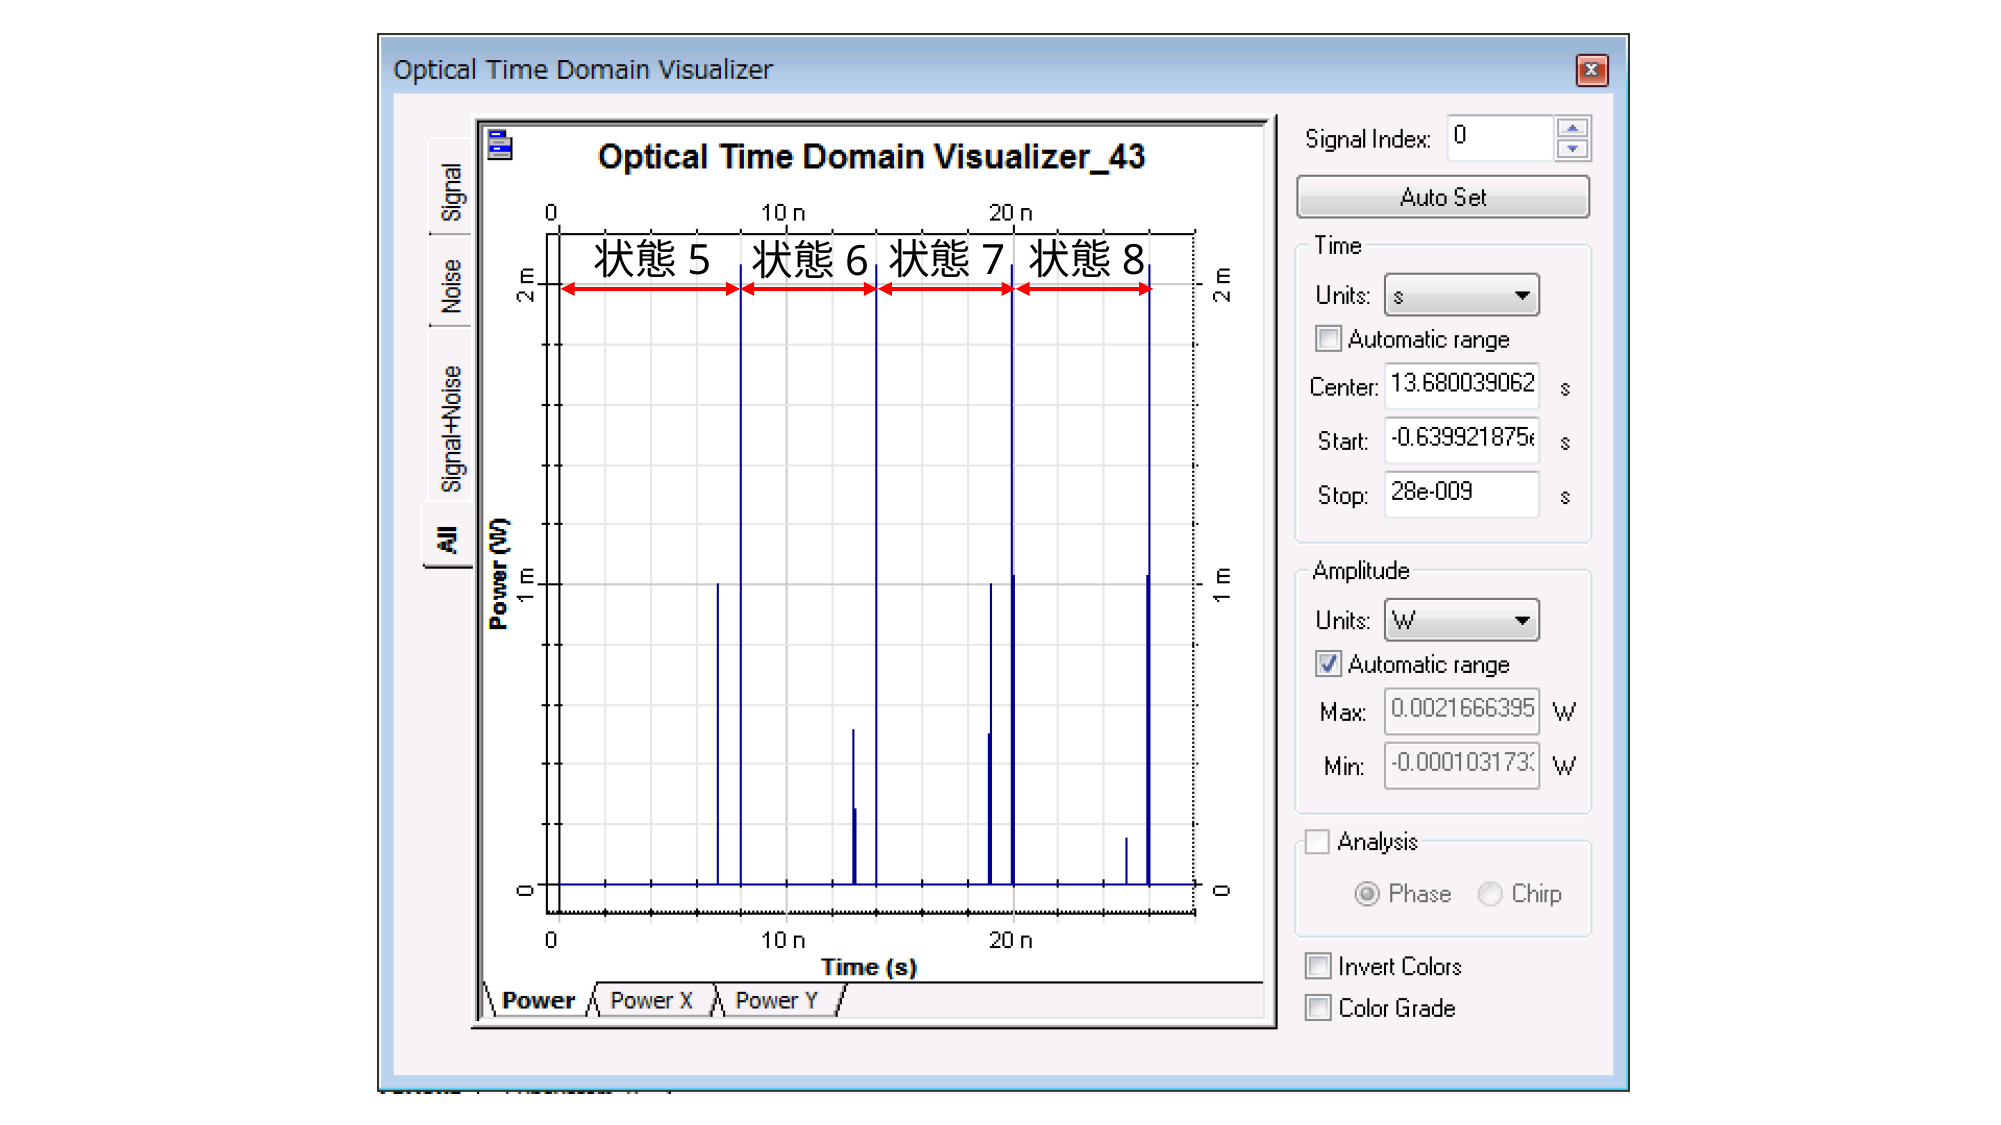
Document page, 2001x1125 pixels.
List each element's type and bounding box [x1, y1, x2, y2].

picture [377, 33, 1630, 1095]
